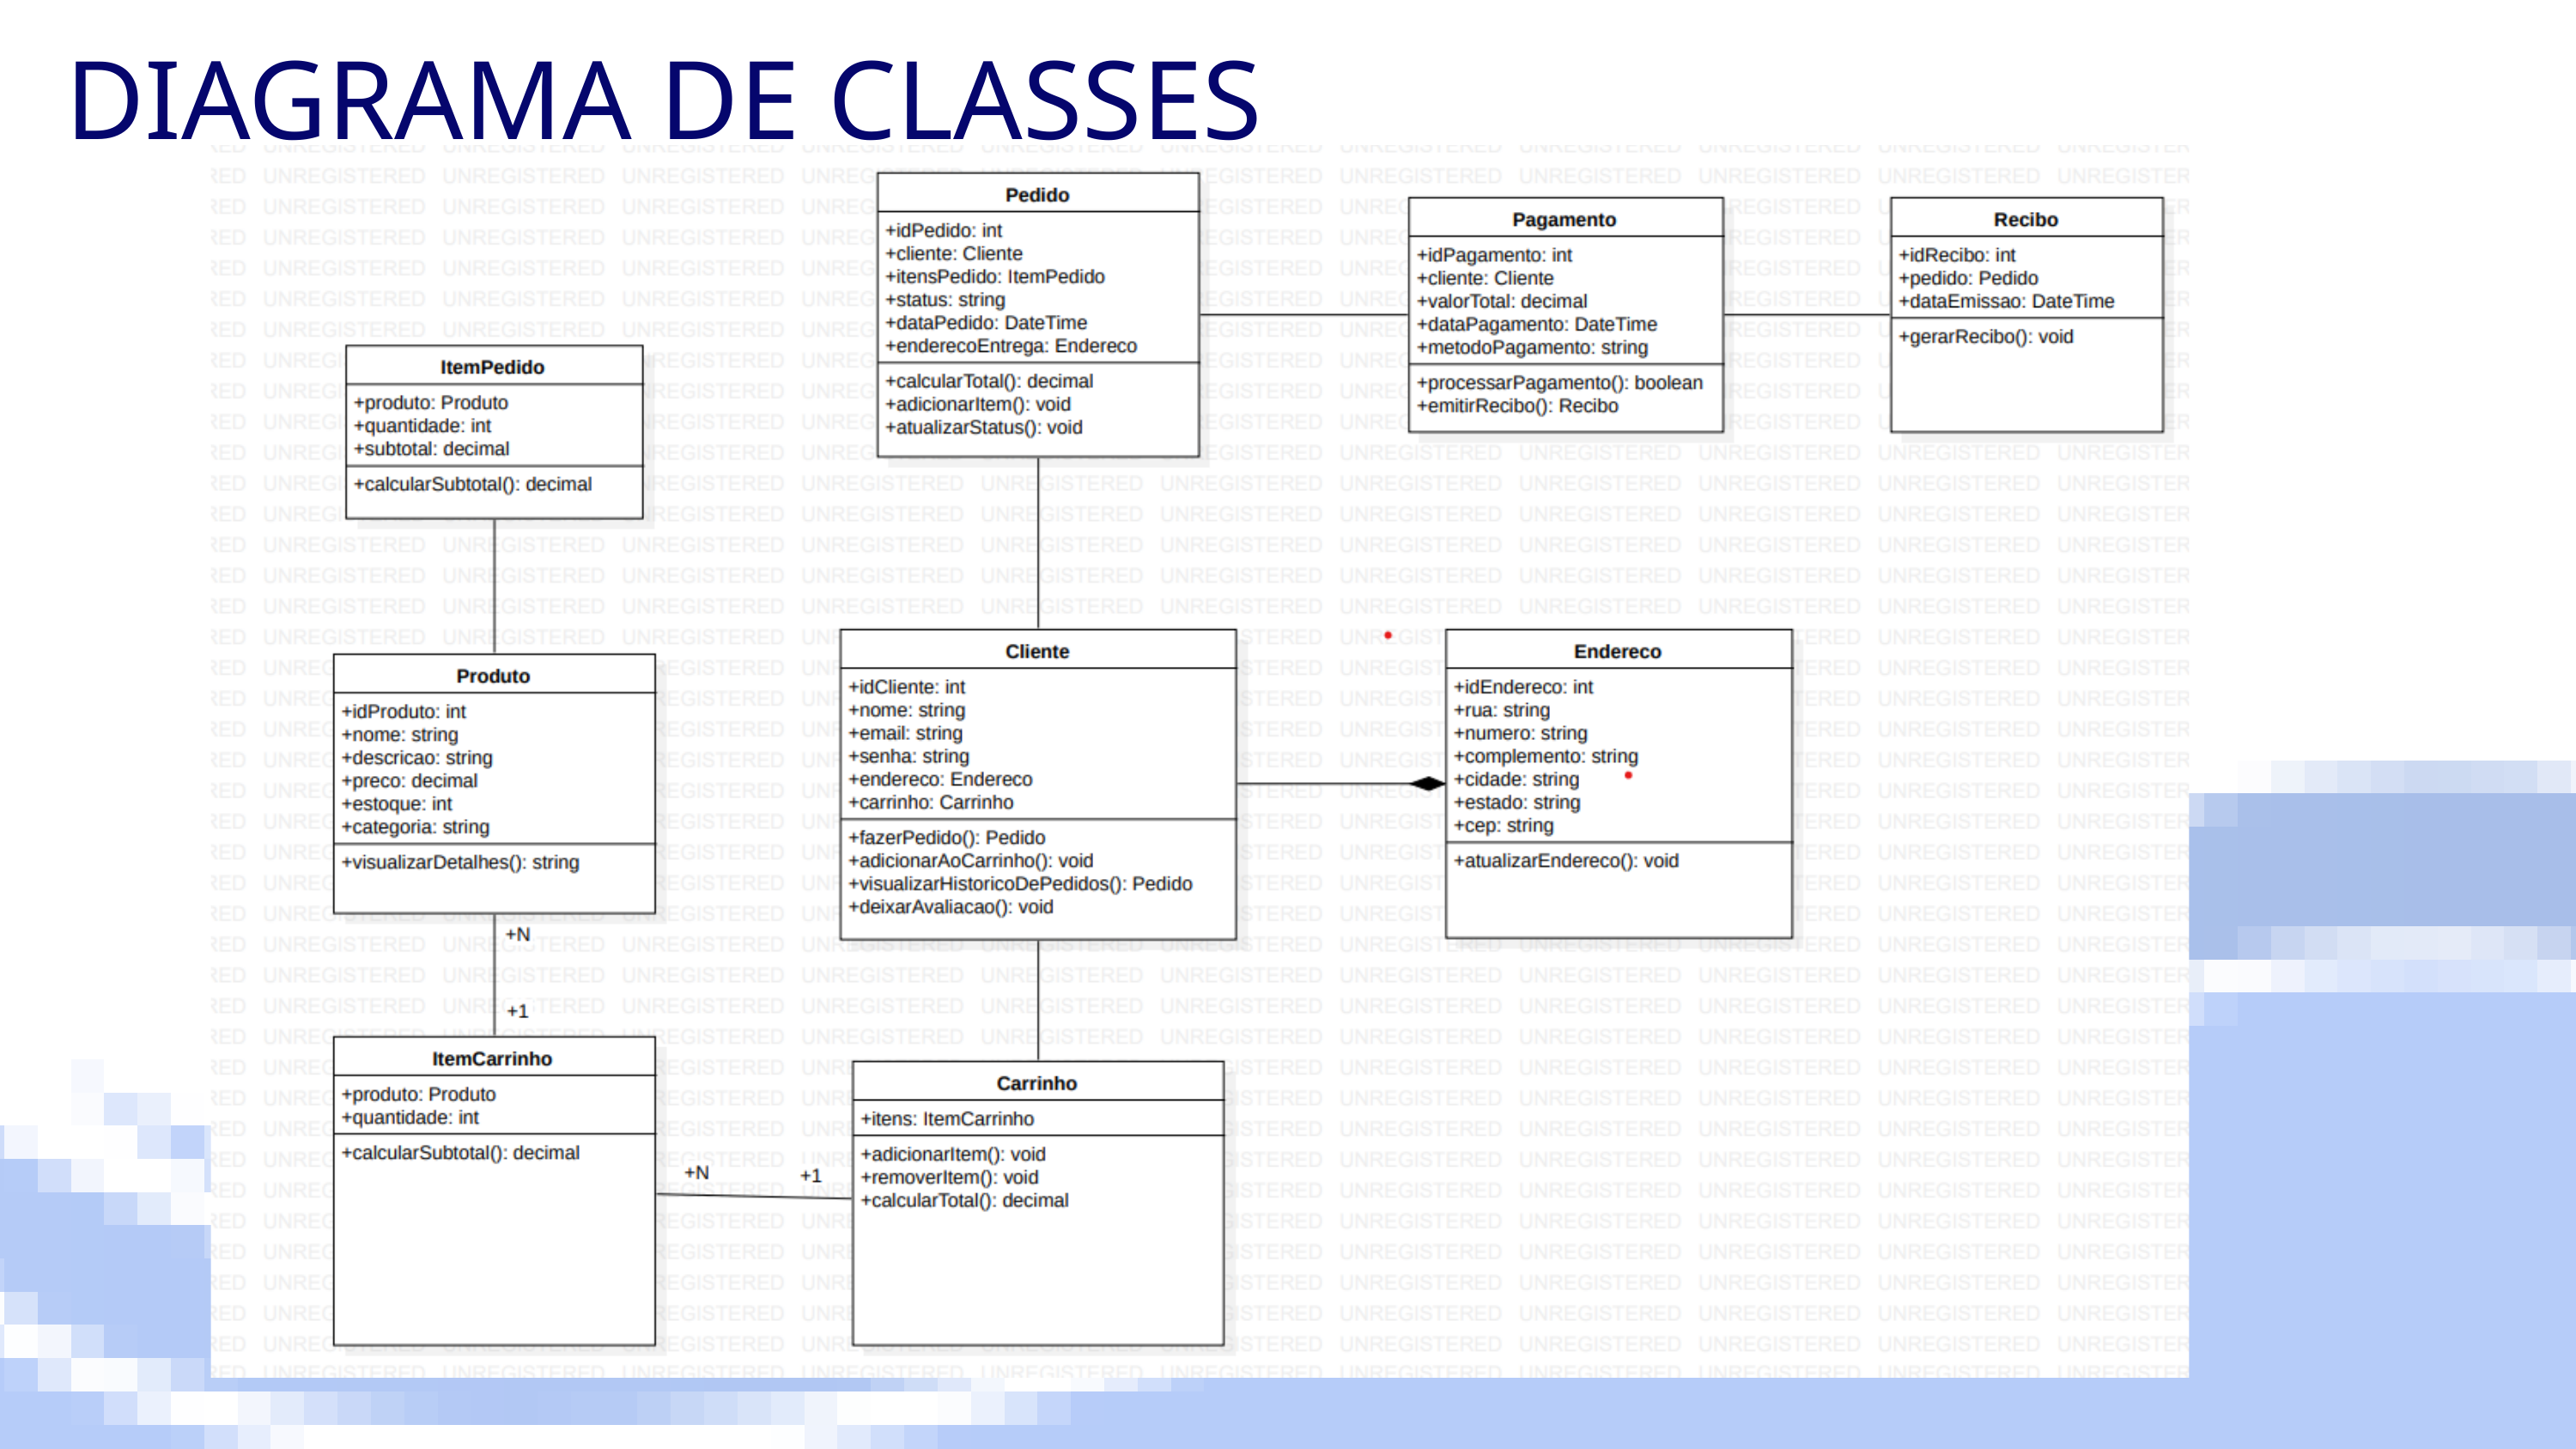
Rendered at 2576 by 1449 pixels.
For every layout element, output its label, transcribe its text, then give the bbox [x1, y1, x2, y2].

text_box [0, 761, 2576, 1449]
text_box DIAGRAMA DE CLASSES [65, 9, 1649, 161]
text_box [210, 145, 2190, 1378]
